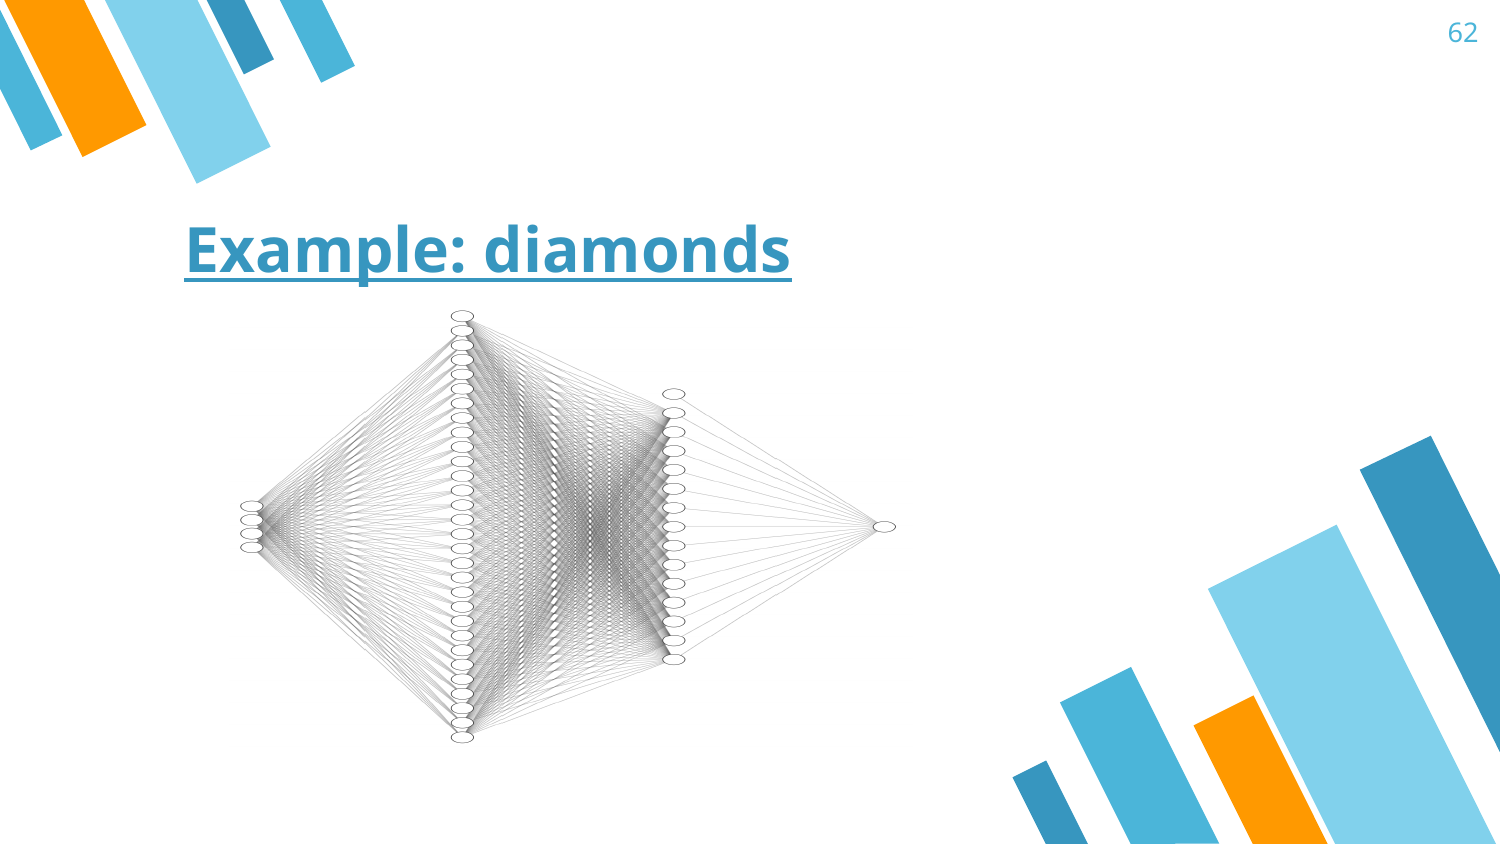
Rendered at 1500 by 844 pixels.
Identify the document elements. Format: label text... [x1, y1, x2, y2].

list [169, 291, 1138, 761]
slide_number 62 [1403, 0, 1494, 65]
picture [229, 305, 914, 747]
title Example: diamonds [169, 188, 1115, 291]
